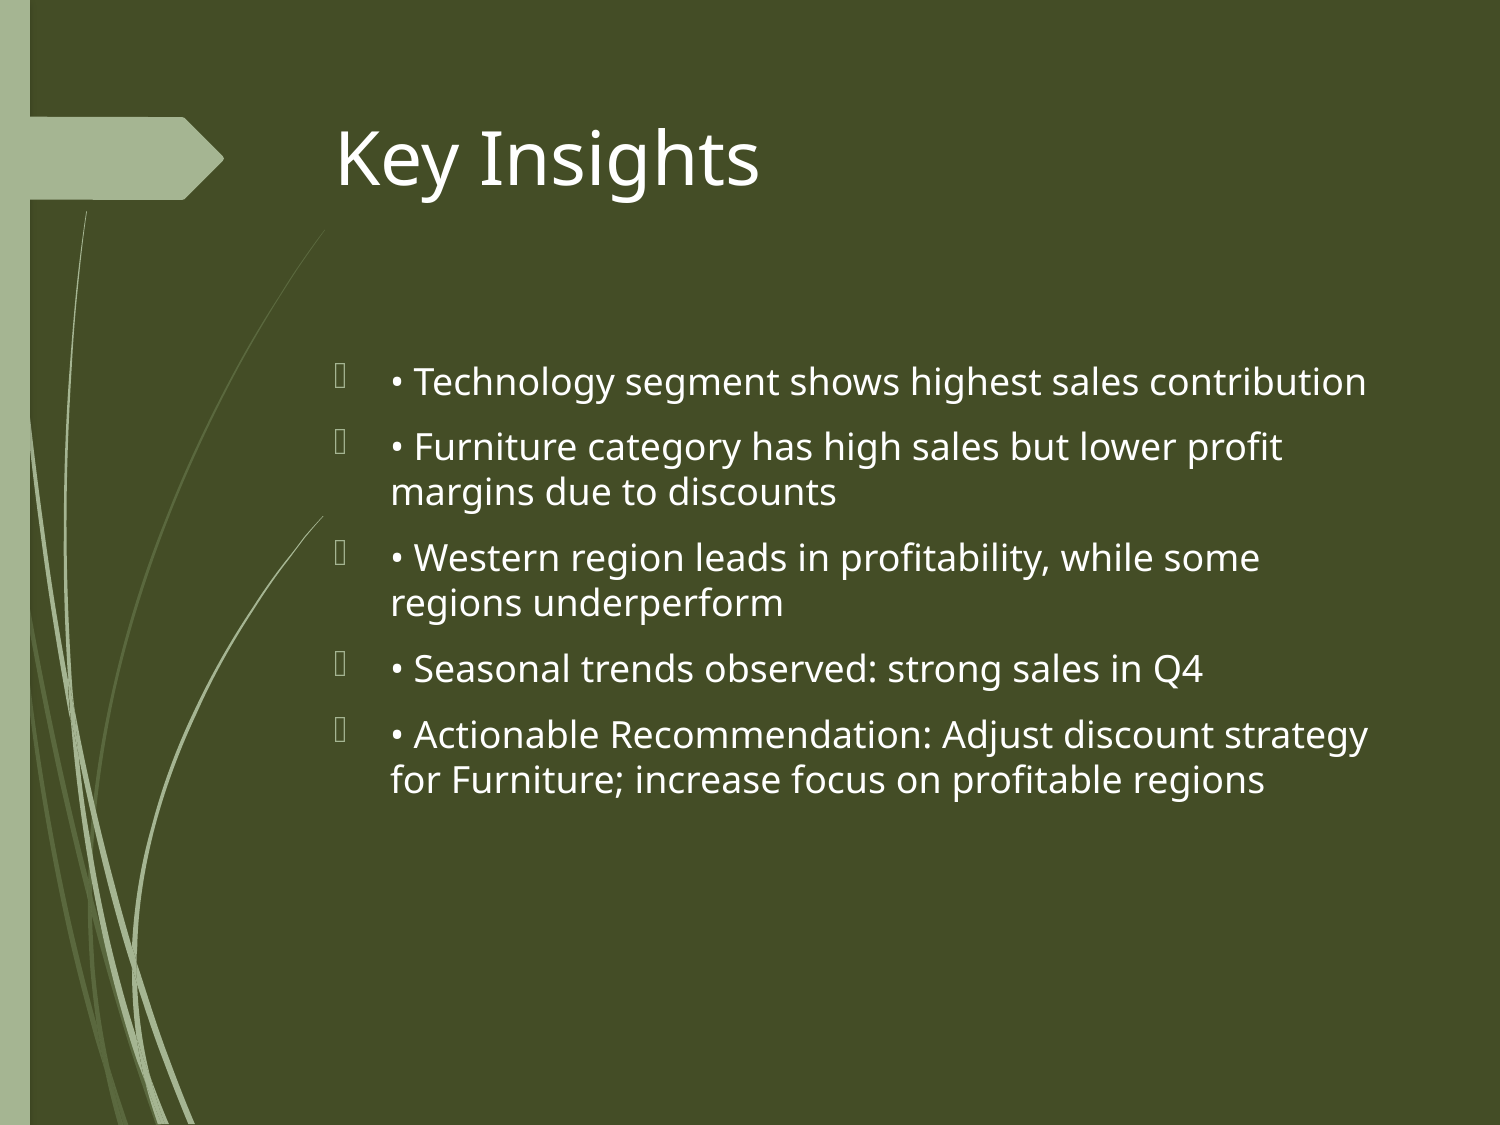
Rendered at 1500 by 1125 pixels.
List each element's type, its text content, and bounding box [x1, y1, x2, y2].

list • Technology segment shows highest sales contribution • Furniture category has high sales but lower profit margins due to discounts • Western region leads in profitability, while some regions underperform • Seasonal trends observed: strong sales in Q4 • Actionable Recommendation: Adjust discount strategy for Furniture; increase focus on profitable regions [318, 350, 1400, 970]
title Key Insights [319, 102, 1400, 313]
